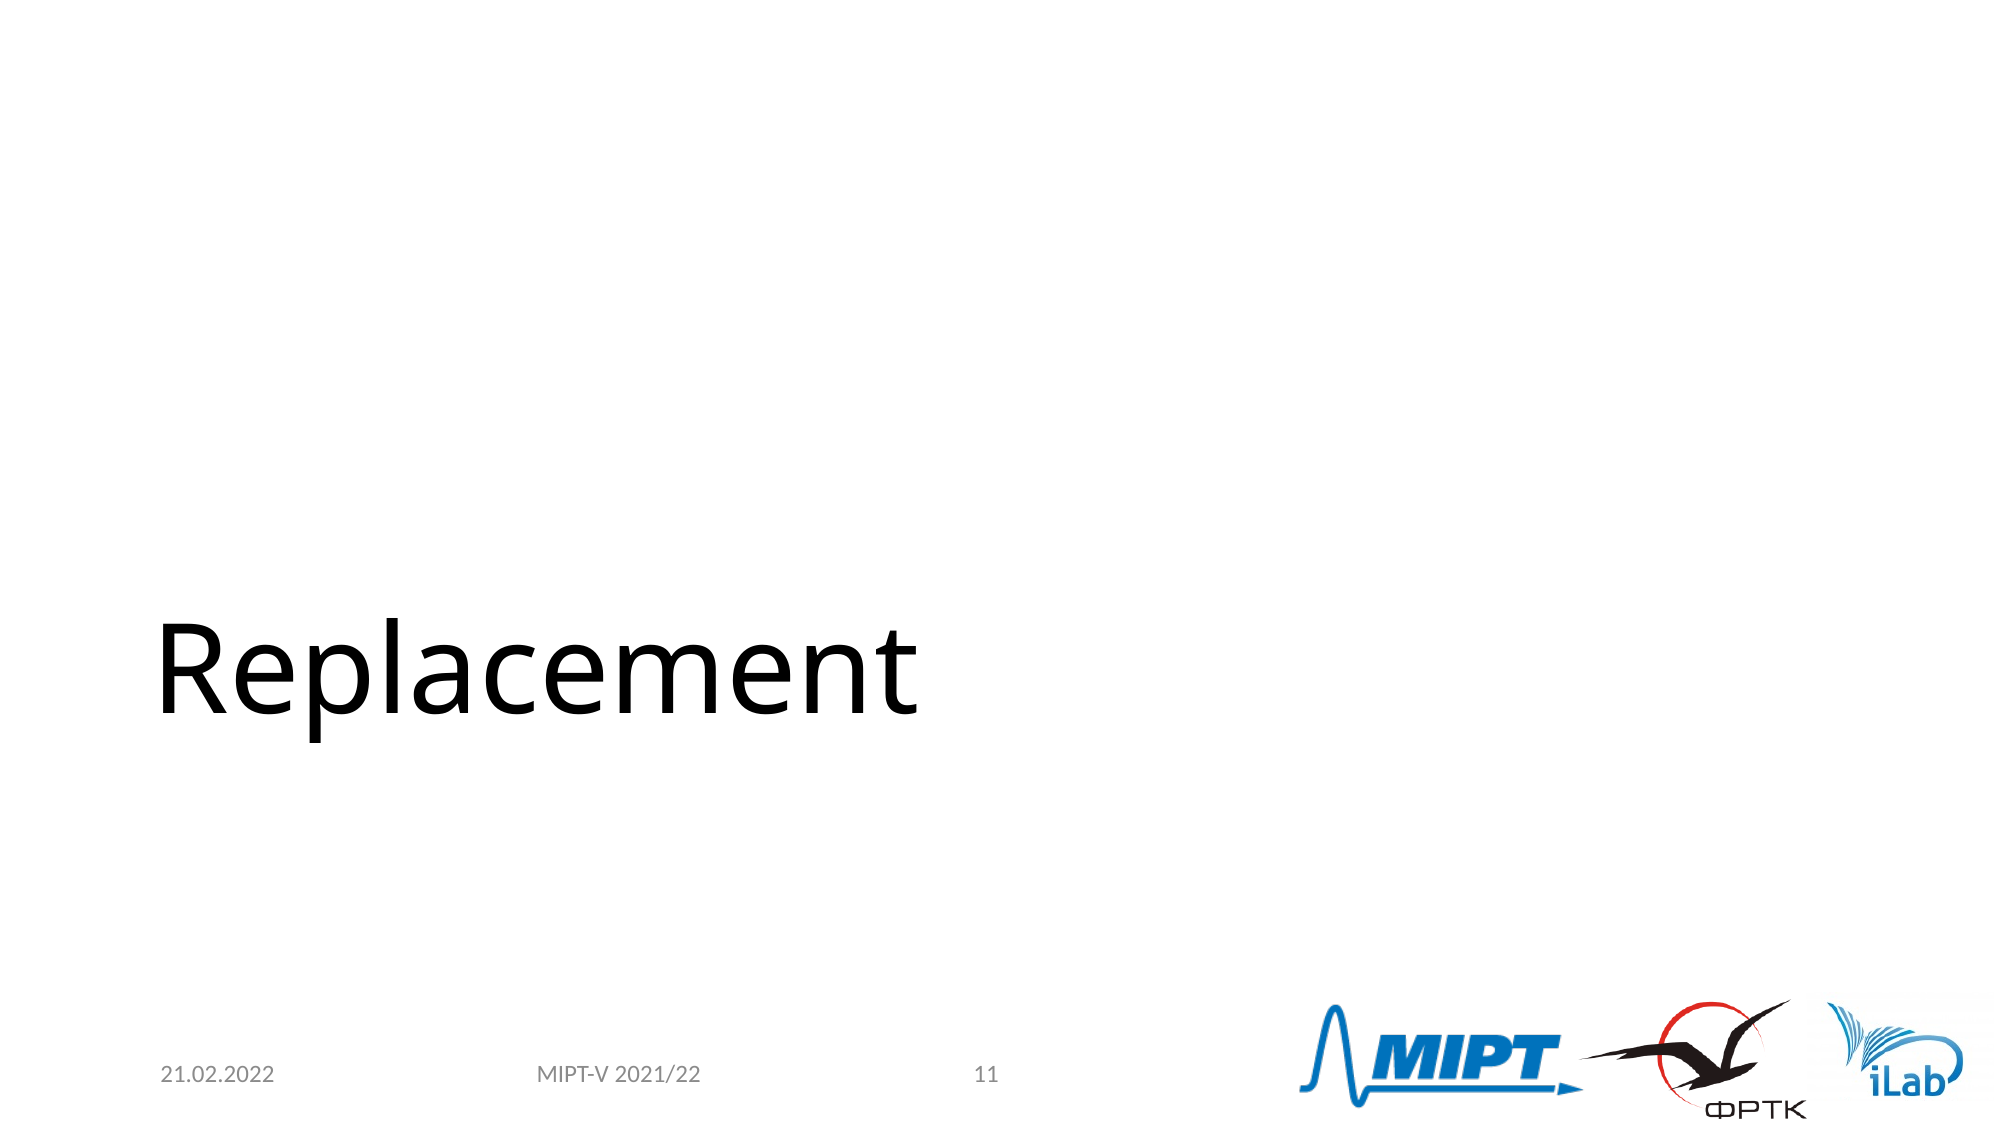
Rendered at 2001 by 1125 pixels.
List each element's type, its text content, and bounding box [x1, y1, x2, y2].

picture [1219, 987, 1994, 1119]
title Replacement [136, 280, 1862, 749]
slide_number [137, 1042, 298, 1103]
footer MIPT-V 2021/22 [500, 1042, 738, 1103]
